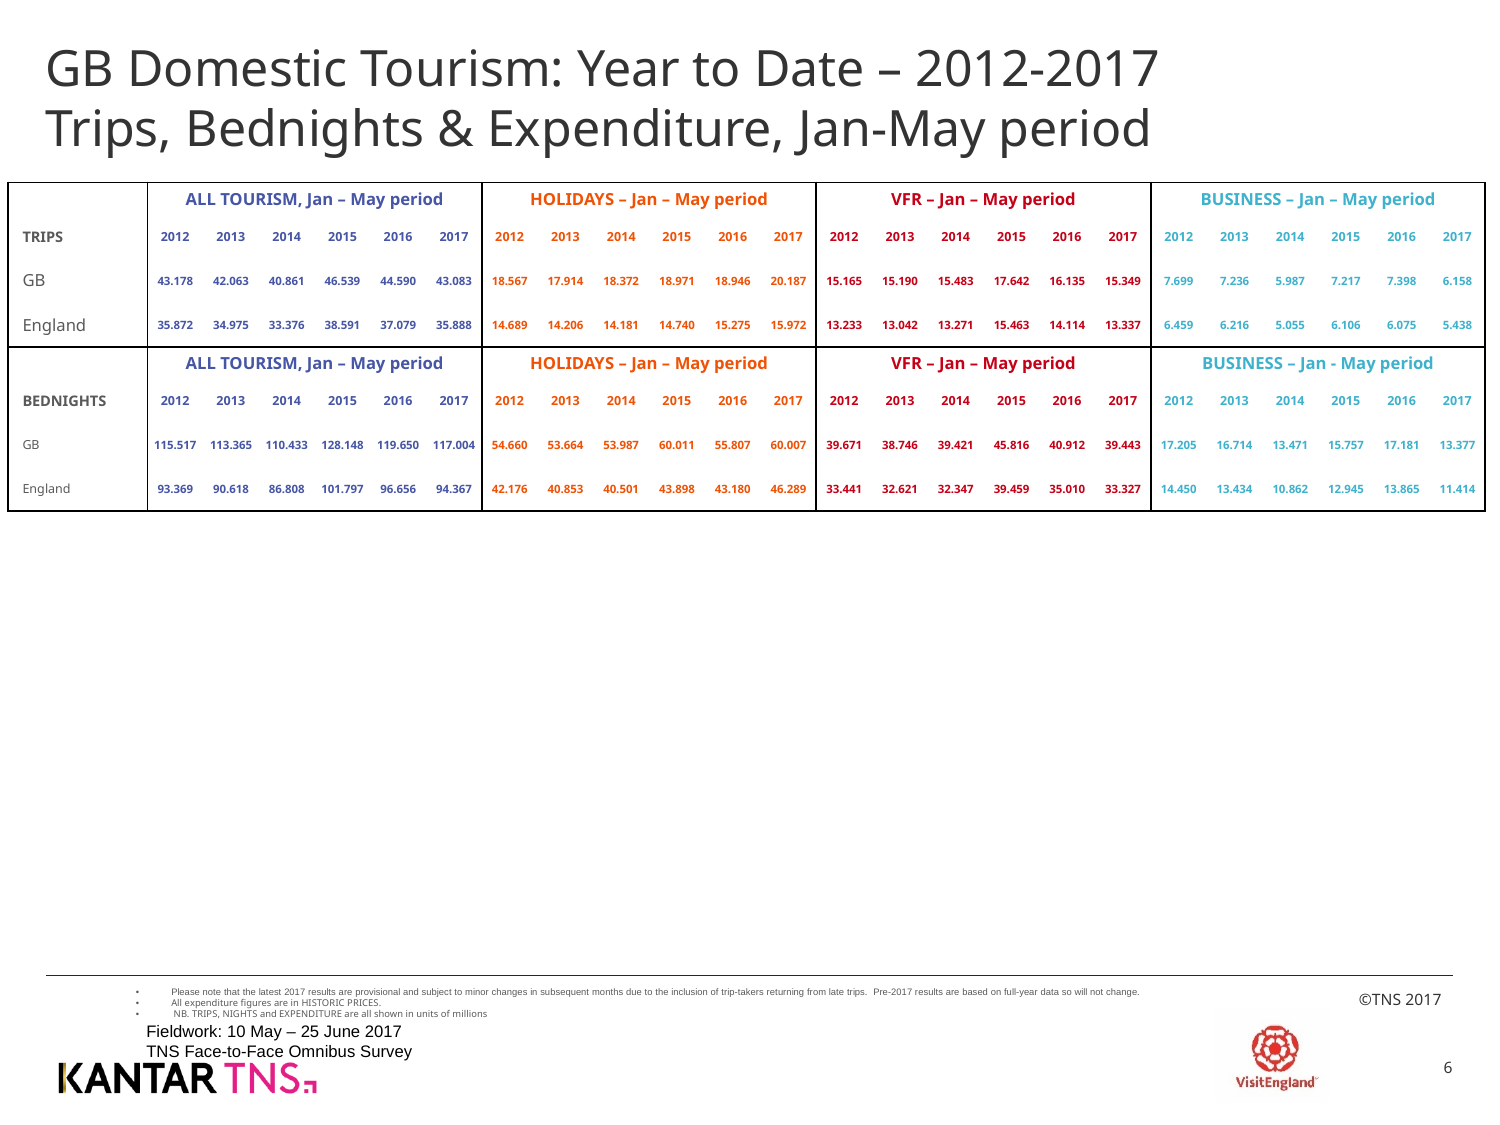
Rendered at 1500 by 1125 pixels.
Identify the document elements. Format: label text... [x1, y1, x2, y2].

picture [48, 1051, 759, 1105]
table_cell 101.797 [315, 466, 370, 510]
table_header VFR – Jan – May period [817, 183, 1150, 214]
table_cell [9, 348, 147, 378]
table_cell 10.862 [1262, 466, 1318, 510]
table_cell 7.398 [1374, 258, 1430, 302]
table_cell 35.872 [148, 302, 203, 346]
table_cell 42.176 [483, 466, 538, 510]
table_cell TRIPS [9, 214, 147, 258]
table_cell 6.106 [1318, 302, 1374, 346]
table_cell 40.861 [259, 258, 315, 302]
table_cell 55.807 [705, 422, 761, 466]
table_cell 53.987 [593, 422, 649, 466]
table_cell 43.180 [705, 466, 761, 510]
table_cell 2012 [483, 214, 538, 258]
table_cell 39.443 [1095, 422, 1150, 466]
table_cell 2012 [1152, 214, 1207, 258]
table_cell 18.971 [649, 258, 705, 302]
table_cell 6.158 [1430, 258, 1484, 302]
table_cell 2017 [1430, 378, 1484, 422]
table_cell 2012 [817, 378, 872, 422]
table_cell 2013 [872, 214, 928, 258]
table_cell 2014 [928, 214, 984, 258]
table_cell GB [9, 258, 147, 302]
table_cell 93.369 [148, 466, 203, 510]
table_cell 16.714 [1207, 422, 1262, 466]
table_cell 2017 [1095, 214, 1150, 258]
table_header HOLIDAYS – Jan – May period [483, 183, 815, 214]
table_cell 16.135 [1039, 258, 1095, 302]
table_cell 40.912 [1039, 422, 1095, 466]
table_cell VFR – Jan – May period [817, 348, 1150, 378]
table_cell 2017 [426, 378, 481, 422]
table_cell 13.865 [1374, 466, 1430, 510]
table_cell 2012 [148, 378, 203, 422]
table_cell 35.010 [1039, 466, 1095, 510]
table_cell 6.216 [1207, 302, 1262, 346]
table_cell 38.746 [872, 422, 928, 466]
table_cell 15.483 [928, 258, 984, 302]
table_cell 33.376 [259, 302, 315, 346]
table_cell 40.501 [593, 466, 649, 510]
table_cell 13.233 [817, 302, 872, 346]
table_cell 14.114 [1039, 302, 1095, 346]
table_cell 13.434 [1207, 466, 1262, 510]
table_cell 2013 [872, 378, 928, 422]
table_cell 17.205 [1152, 422, 1207, 466]
table_cell 110.433 [259, 422, 315, 466]
table_cell 2017 [426, 214, 481, 258]
table_cell 46.539 [315, 258, 370, 302]
table_cell 7.217 [1318, 258, 1374, 302]
table_cell 2014 [1262, 214, 1318, 258]
table_cell 2012 [817, 214, 872, 258]
table_cell 17.642 [984, 258, 1039, 302]
table_cell 2014 [593, 214, 649, 258]
table_cell 54.660 [483, 422, 538, 466]
table_header ALL TOURISM, Jan – May period [148, 183, 481, 214]
table_cell 119.650 [370, 422, 426, 466]
table_cell 7.699 [1152, 258, 1207, 302]
table_cell 14.689 [483, 302, 538, 346]
table_cell 43.898 [649, 466, 705, 510]
table_cell 15.165 [817, 258, 872, 302]
table_cell 2013 [538, 214, 593, 258]
table_cell 39.421 [928, 422, 984, 466]
table_cell 2015 [1318, 378, 1374, 422]
table_cell 17.914 [538, 258, 593, 302]
table_cell 32.347 [928, 466, 984, 510]
table_cell 5.987 [1262, 258, 1318, 302]
table_cell 2016 [370, 214, 426, 258]
table_cell 15.463 [984, 302, 1039, 346]
table_cell 18.567 [483, 258, 538, 302]
table_cell 2016 [1374, 378, 1430, 422]
table_cell 96.656 [370, 466, 426, 510]
table_cell 40.853 [538, 466, 593, 510]
table_cell 2014 [928, 378, 984, 422]
table_cell 14.206 [538, 302, 593, 346]
table_cell 45.816 [984, 422, 1039, 466]
table_cell 32.621 [872, 466, 928, 510]
table_cell 33.327 [1095, 466, 1150, 510]
table_cell 2016 [705, 214, 761, 258]
table_cell 7.236 [1207, 258, 1262, 302]
table_header BUSINESS – Jan – May period [1152, 183, 1484, 214]
table_cell 39.671 [817, 422, 872, 466]
table_cell 86.808 [259, 466, 315, 510]
table_cell 15.972 [761, 302, 815, 346]
table_cell 2017 [1430, 214, 1484, 258]
table_header [9, 183, 147, 214]
table_cell 44.590 [370, 258, 426, 302]
text_box Please note that the latest 2017 results are provisional and subject to minor changes in subsequent months due to the inclusion of trip-takers returning from late trips. Pre-2017 results are based on full-year data so will not change. All expenditure figures are in HISTORIC PRICES. NB. TRIPS, NIGHTS and EXPENDITURE are all shown in units of millions [121, 978, 1500, 1039]
table_cell 60.007 [761, 422, 815, 466]
table_cell 2014 [1262, 378, 1318, 422]
table_cell 35.888 [426, 302, 481, 346]
table_cell 42.063 [203, 258, 259, 302]
table_cell 2016 [1039, 214, 1095, 258]
table_cell 2013 [203, 378, 259, 422]
table_cell 2015 [984, 214, 1039, 258]
table_cell 43.083 [426, 258, 481, 302]
table_cell 2015 [984, 378, 1039, 422]
table_cell 20.187 [761, 258, 815, 302]
table_cell ALL TOURISM, Jan – May period [148, 348, 481, 378]
table_cell 2015 [315, 378, 370, 422]
table_cell 128.148 [315, 422, 370, 466]
table_cell 53.664 [538, 422, 593, 466]
table_cell 2017 [761, 214, 815, 258]
slide_number 6 [1369, 1039, 1453, 1079]
table_cell 38.591 [315, 302, 370, 346]
table_cell 2016 [1374, 214, 1430, 258]
table_cell 2017 [1095, 378, 1150, 422]
table_cell 13.271 [928, 302, 984, 346]
table_cell 2014 [259, 378, 315, 422]
table_cell 17.181 [1374, 422, 1430, 466]
table_cell 2015 [1318, 214, 1374, 258]
table_cell 6.075 [1374, 302, 1430, 346]
table_cell 14.450 [1152, 466, 1207, 510]
table_cell 15.757 [1318, 422, 1374, 466]
table_cell 2013 [1207, 378, 1262, 422]
table_cell 13.337 [1095, 302, 1150, 346]
table_cell 2015 [315, 214, 370, 258]
table_cell 34.975 [203, 302, 259, 346]
table_cell 15.275 [705, 302, 761, 346]
table_cell 12.945 [1318, 466, 1374, 510]
table_cell HOLIDAYS – Jan – May period [483, 348, 815, 378]
table_cell 5.055 [1262, 302, 1318, 346]
table_cell BUSINESS – Jan - May period [1152, 348, 1484, 378]
table_cell 2016 [1039, 378, 1095, 422]
table_cell 90.618 [203, 466, 259, 510]
table_cell 2016 [705, 378, 761, 422]
table_cell 2013 [203, 214, 259, 258]
table_cell 14.181 [593, 302, 649, 346]
table_cell 37.079 [370, 302, 426, 346]
table_cell 13.471 [1262, 422, 1318, 466]
table_cell England [9, 302, 147, 346]
table_cell 2015 [649, 214, 705, 258]
table_cell 113.365 [203, 422, 259, 466]
table_cell BEDNIGHTS [9, 378, 147, 422]
table_cell 2014 [593, 378, 649, 422]
table_cell 2012 [1152, 378, 1207, 422]
title GB Domestic Tourism: Year to Date – 2012-2017 Trips, Bednights & Expenditure, Jan-May period [0, 2, 1500, 213]
table_cell 2017 [761, 378, 815, 422]
table_cell 46.289 [761, 466, 815, 510]
table_cell 2015 [649, 378, 705, 422]
table_cell 94.367 [426, 466, 481, 510]
table_cell 11.414 [1430, 466, 1484, 510]
table_cell 33.441 [817, 466, 872, 510]
text_box Fieldwork: 10 May – 25 June 2017 TNS Face-to-Face Omnibus Survey [131, 1013, 1086, 1069]
picture [1215, 1039, 1329, 1103]
table_cell 13.377 [1430, 422, 1484, 466]
table_cell 6.459 [1152, 302, 1207, 346]
table_cell 115.517 [148, 422, 203, 466]
table_cell 5.438 [1430, 302, 1484, 346]
table_cell 2016 [370, 378, 426, 422]
table_cell 2012 [148, 214, 203, 258]
table_cell 15.349 [1095, 258, 1150, 302]
table_cell 13.042 [872, 302, 928, 346]
table_cell 43.178 [148, 258, 203, 302]
table_cell GB [9, 422, 147, 466]
table_cell 15.190 [872, 258, 928, 302]
table_cell 18.946 [705, 258, 761, 302]
table_cell 18.372 [593, 258, 649, 302]
table_cell 2013 [538, 378, 593, 422]
table_cell 14.740 [649, 302, 705, 346]
table_cell 39.459 [984, 466, 1039, 510]
table_cell 2014 [259, 214, 315, 258]
table_cell 60.011 [649, 422, 705, 466]
table_cell England [9, 466, 147, 510]
table_cell 2013 [1207, 214, 1262, 258]
table_cell 117.004 [426, 422, 481, 466]
table_cell 2012 [483, 378, 538, 422]
